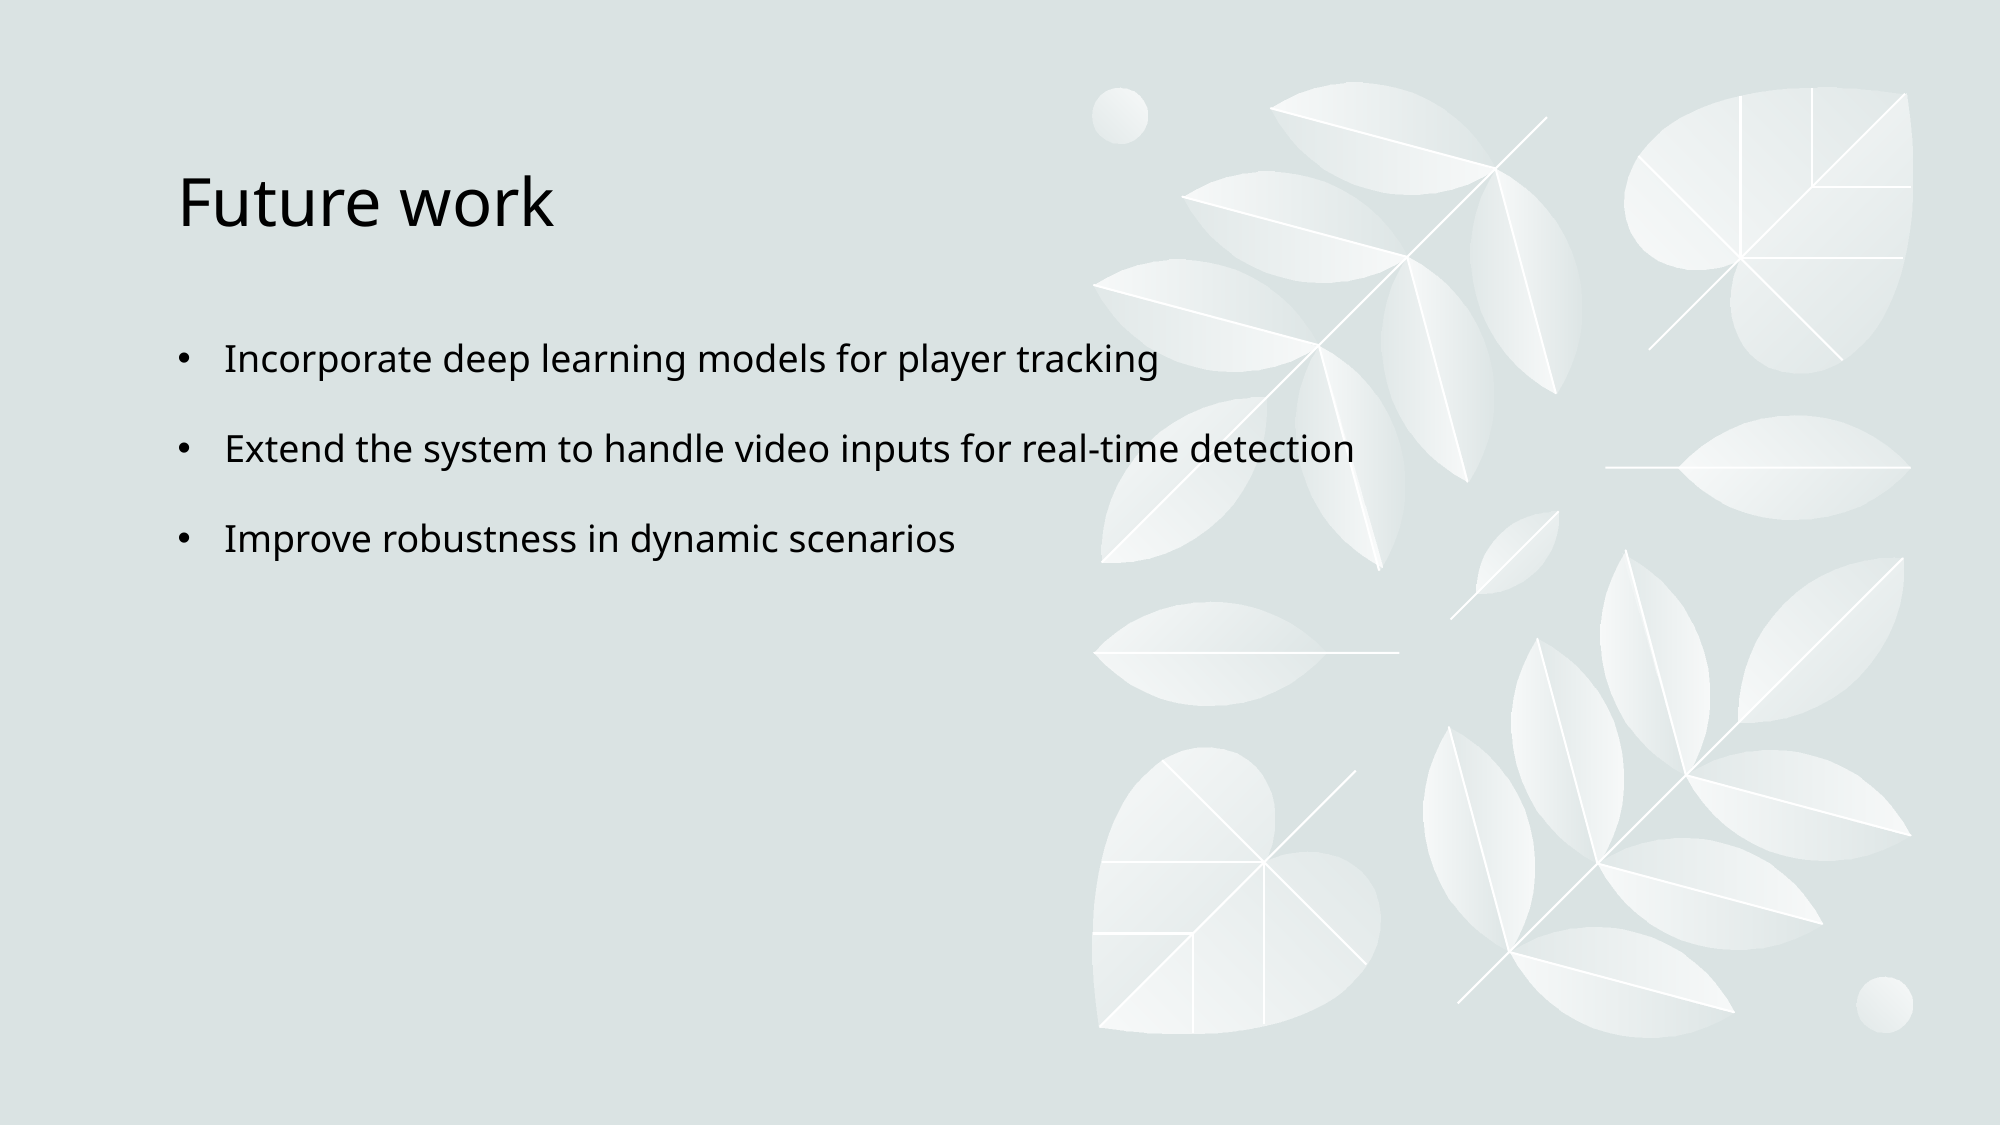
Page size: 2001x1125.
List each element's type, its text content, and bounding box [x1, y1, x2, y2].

text_box Incorporate deep learning models for player tracking Extend the system to handle video inputs for real-time detection Improve robustness in dynamic scenarios [162, 327, 1839, 613]
title Future work [162, 64, 1838, 248]
